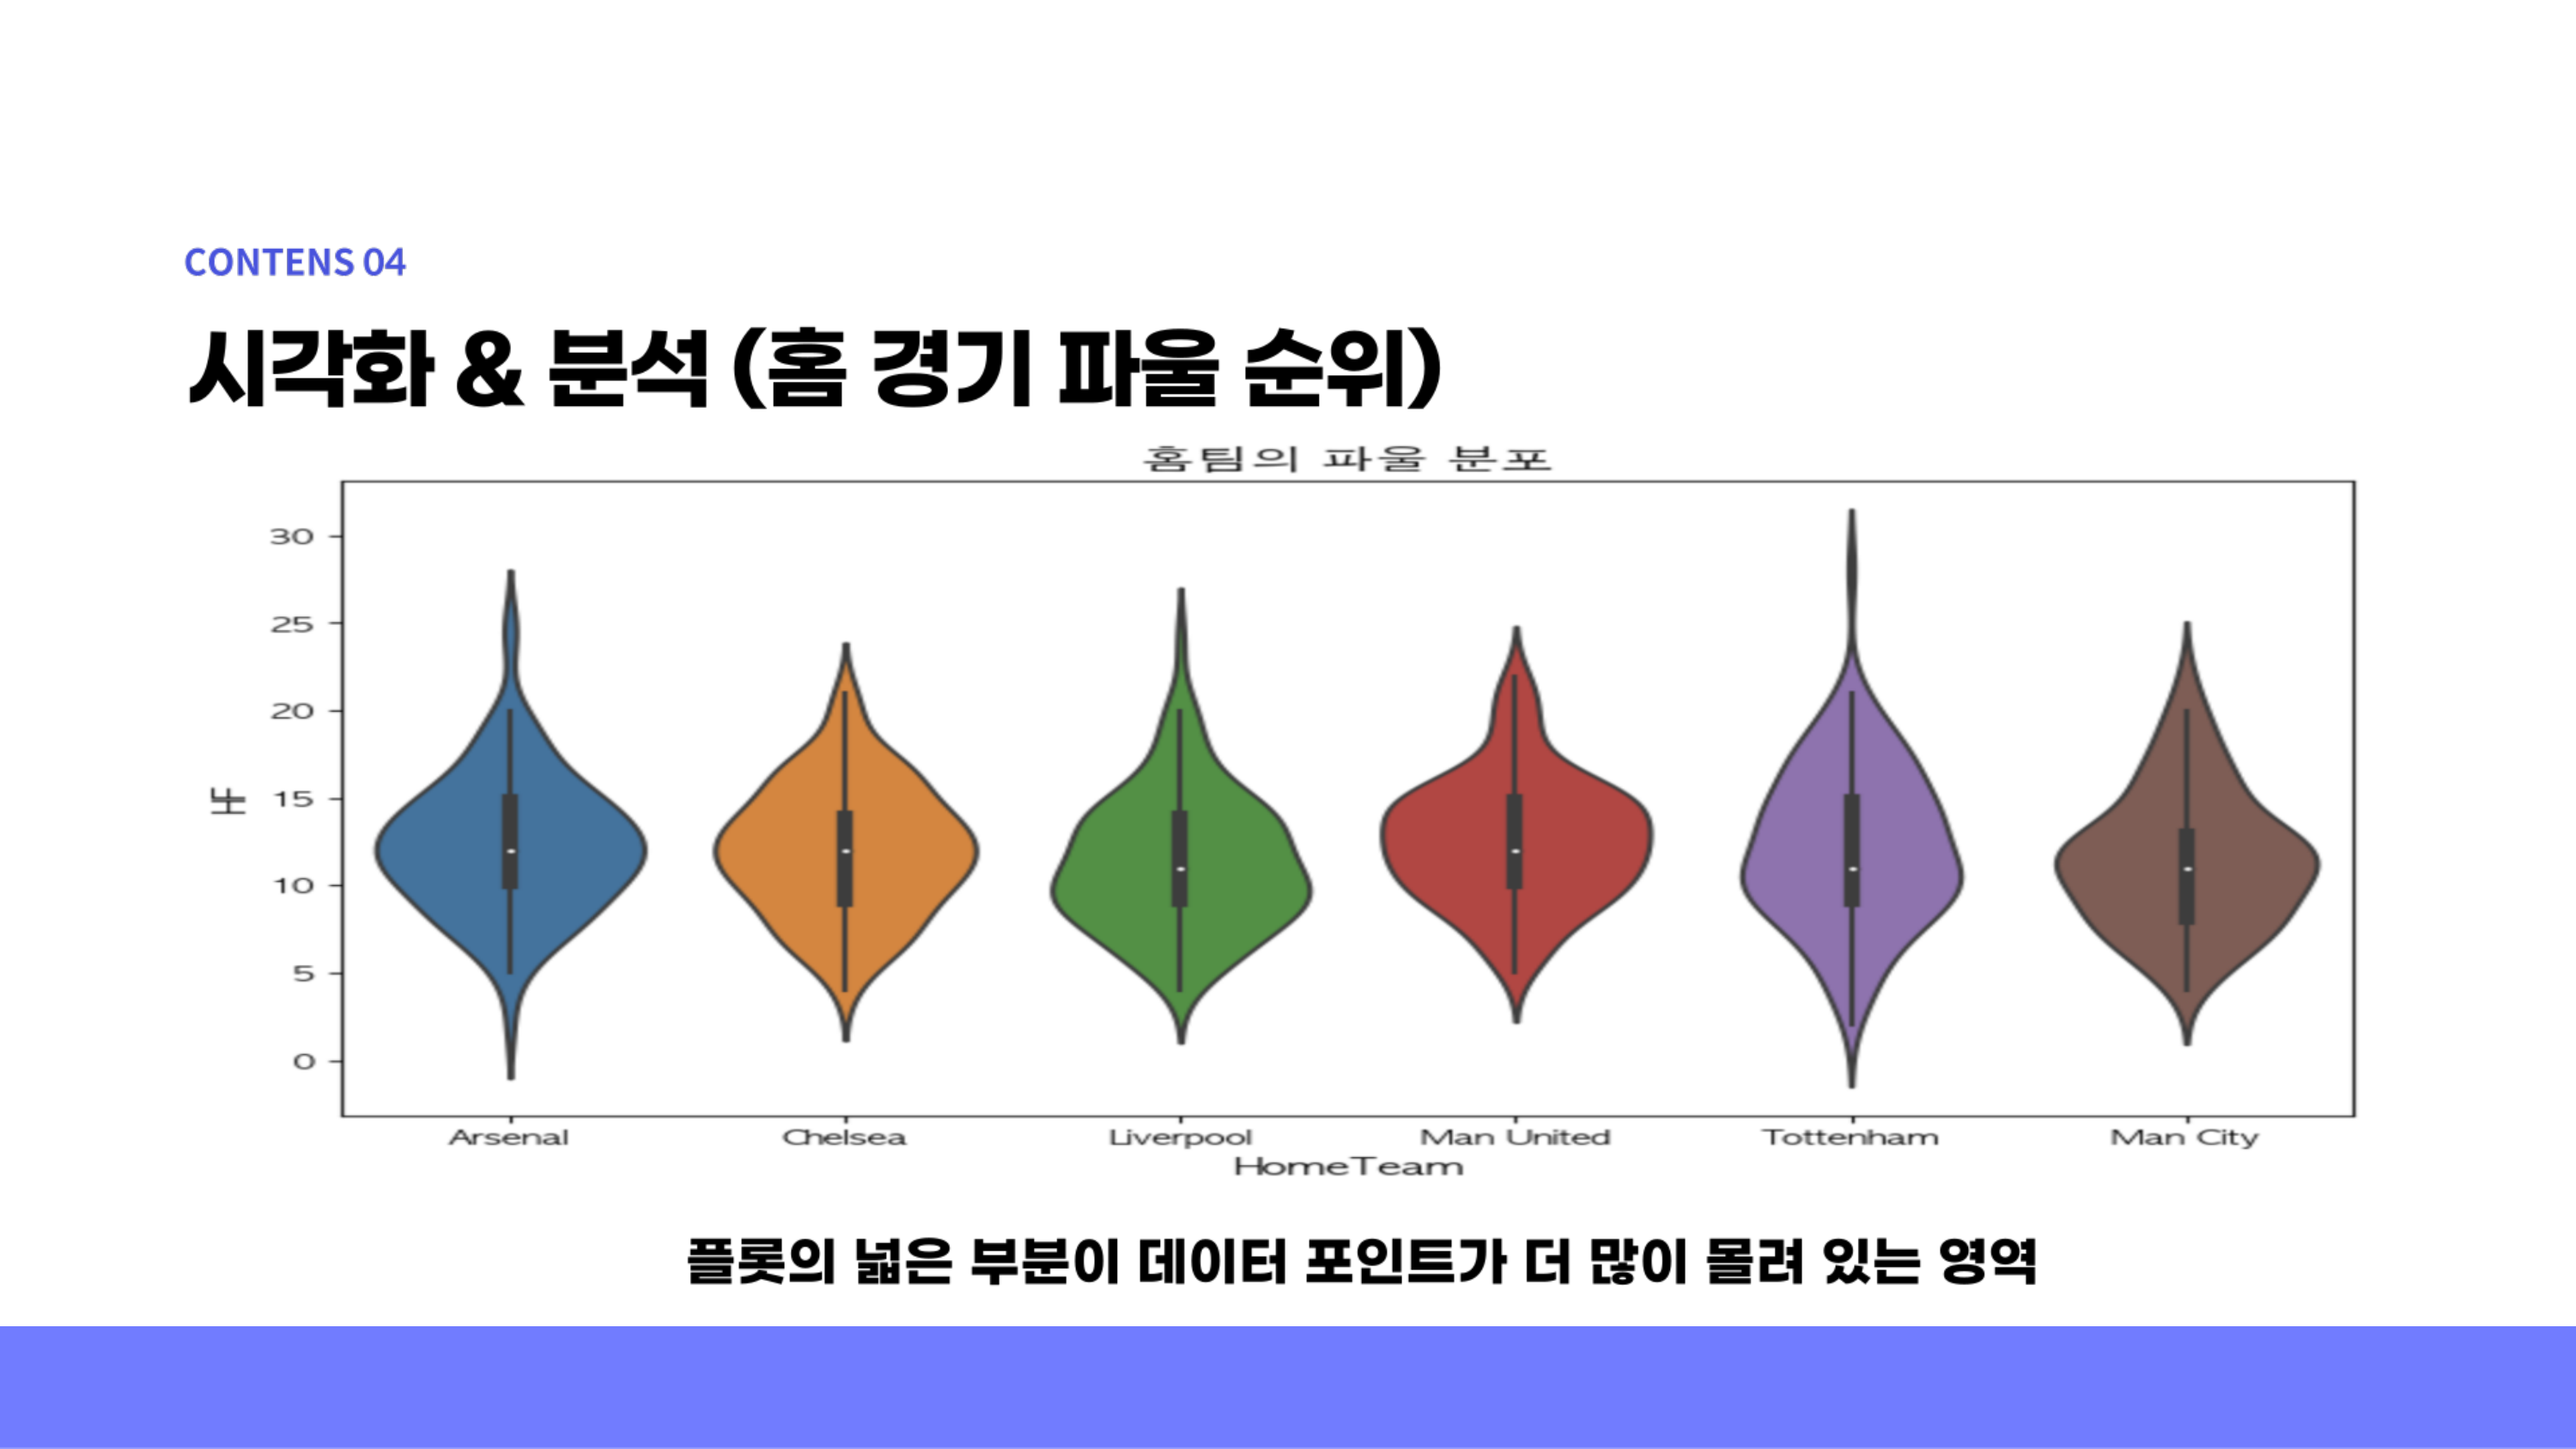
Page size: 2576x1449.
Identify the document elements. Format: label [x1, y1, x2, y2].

text_box [0, 1326, 2576, 1449]
picture [618, 1200, 2115, 1347]
text_box [200, 441, 2362, 1185]
picture [153, 223, 1536, 516]
